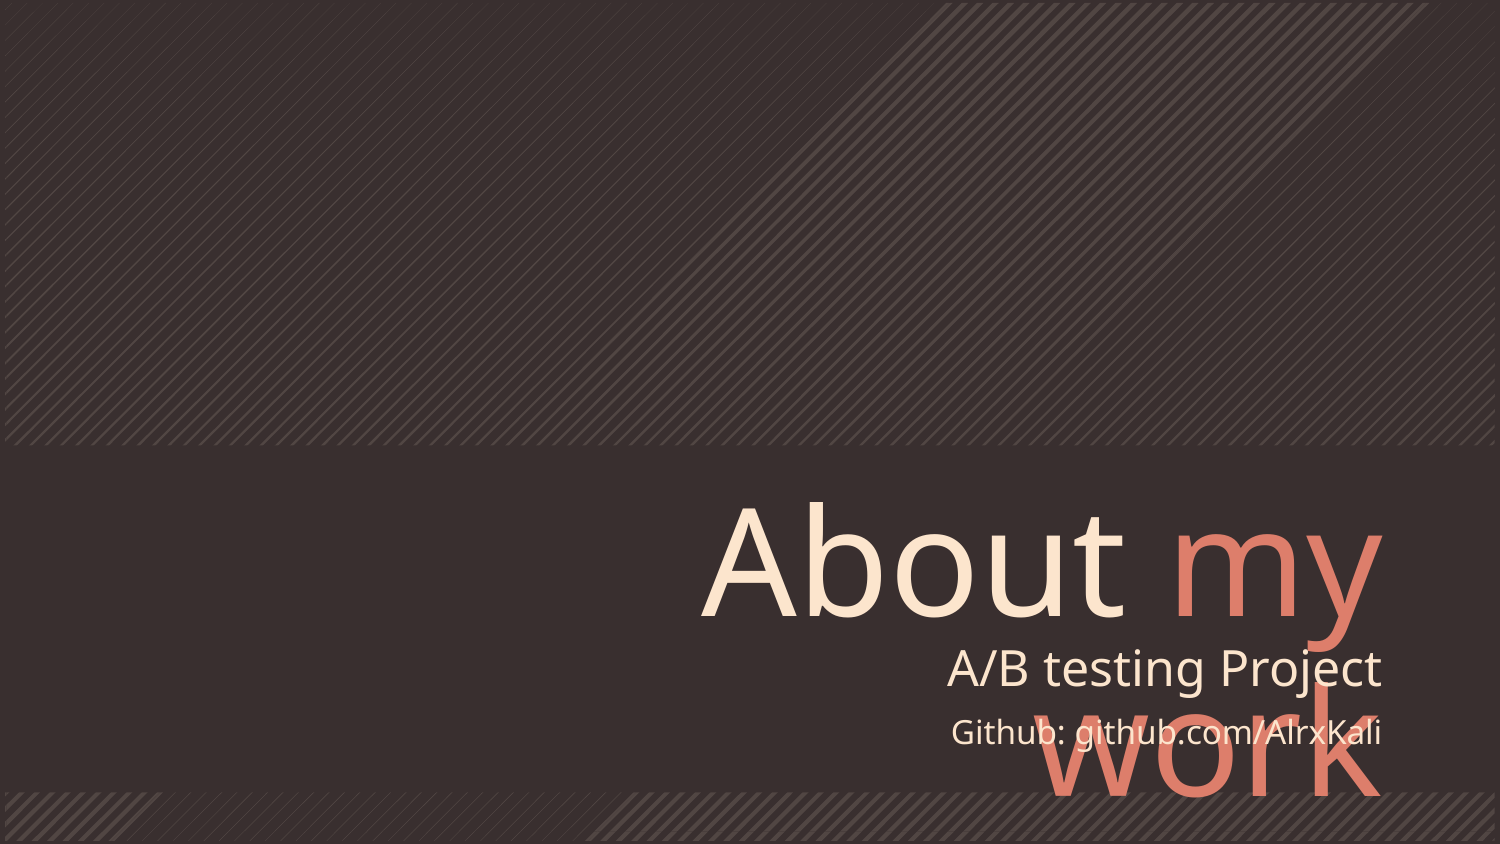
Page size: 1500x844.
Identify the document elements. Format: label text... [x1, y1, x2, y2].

title About my work [506, 451, 1383, 621]
subtitle Github: github.com/AlrxKali [506, 706, 1383, 756]
subtitle A/B testing Project [914, 620, 1383, 707]
